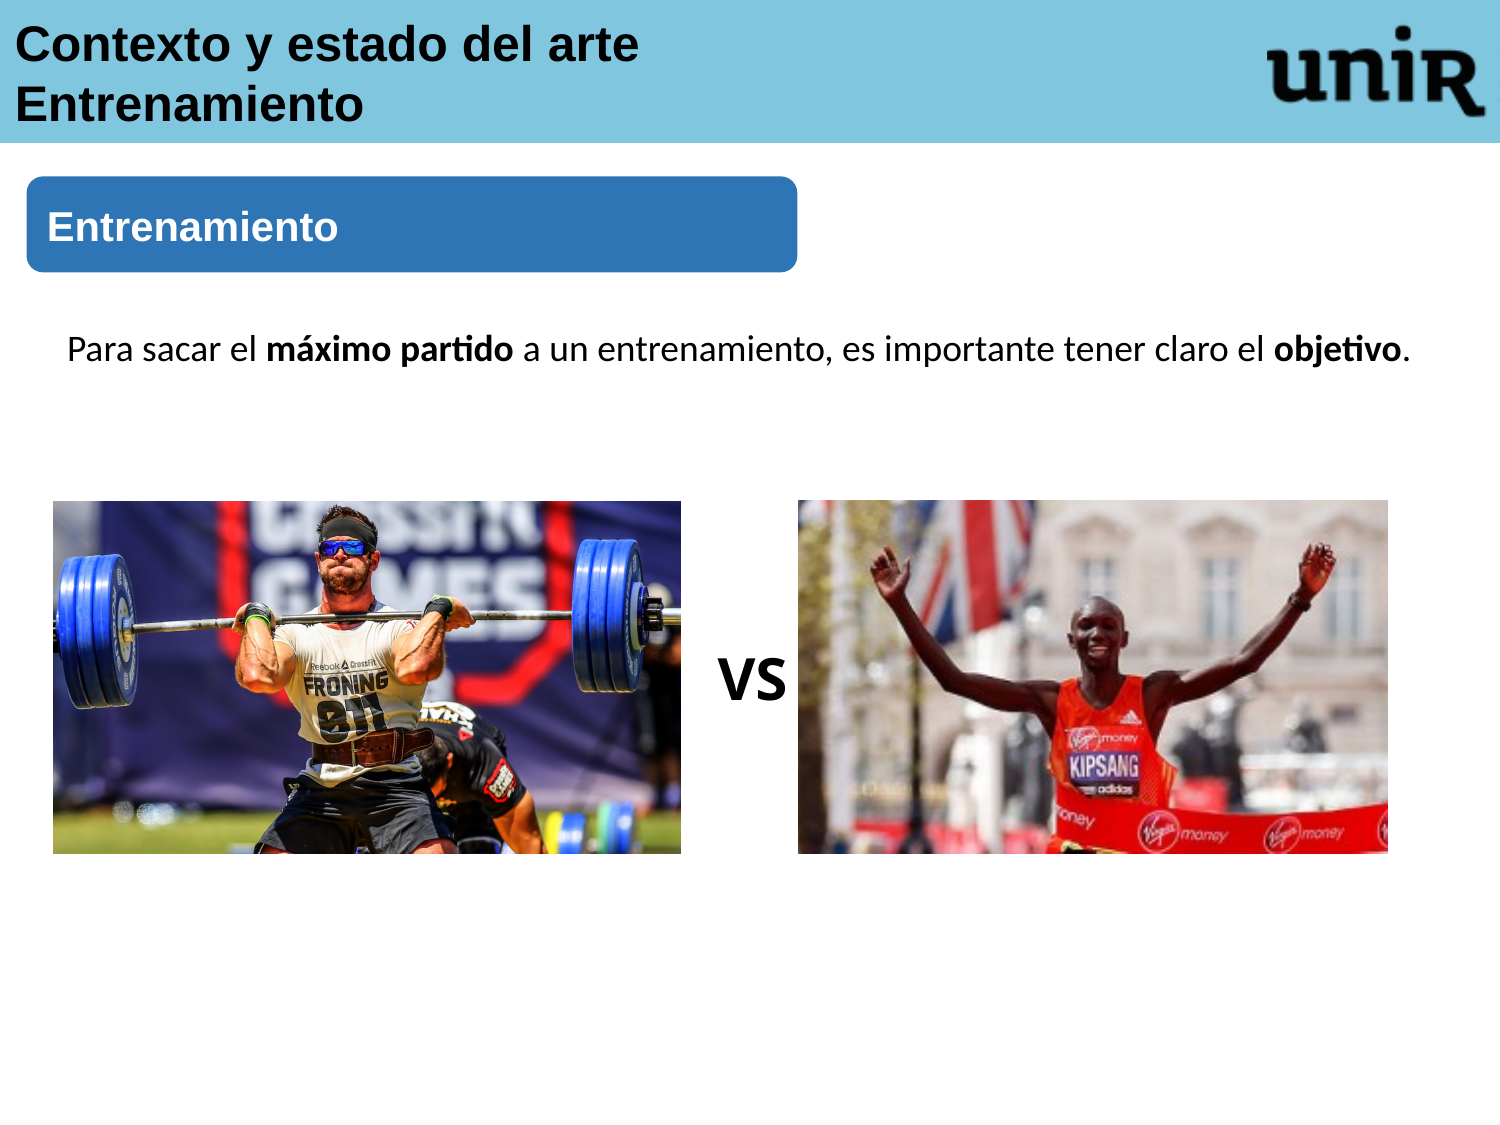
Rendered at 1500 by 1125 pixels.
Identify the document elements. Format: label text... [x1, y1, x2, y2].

picture [1267, 17, 1500, 126]
text_box Entrenamiento [26, 176, 798, 271]
text_box Contexto y estado del arte Entrenamiento [0, 0, 1500, 143]
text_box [0, 271, 1490, 1014]
